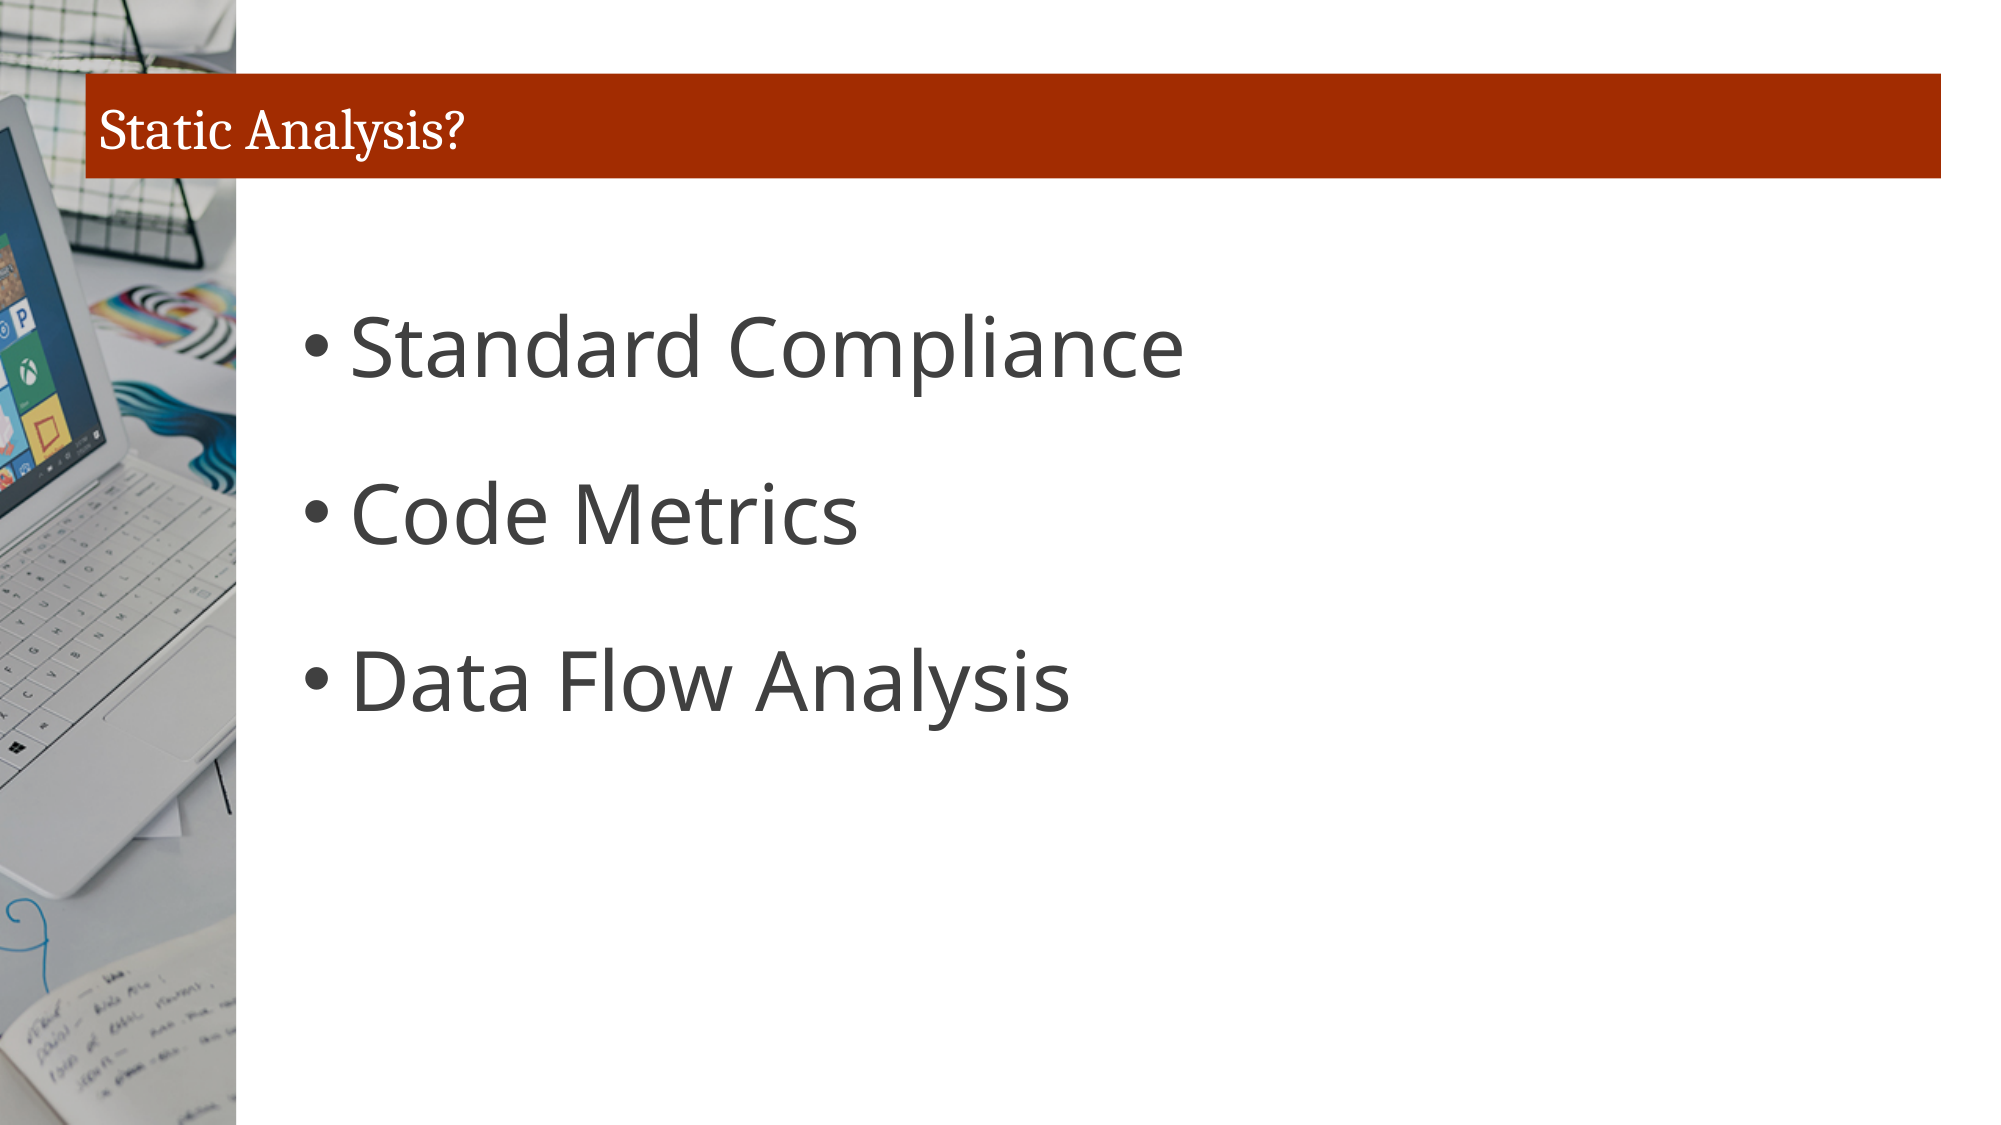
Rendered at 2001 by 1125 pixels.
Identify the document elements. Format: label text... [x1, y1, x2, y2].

list Standard Compliance Code Metrics Data Flow Analysis [287, 236, 1941, 957]
picture [0, 0, 237, 1125]
title Static Analysis? [85, 73, 1941, 179]
